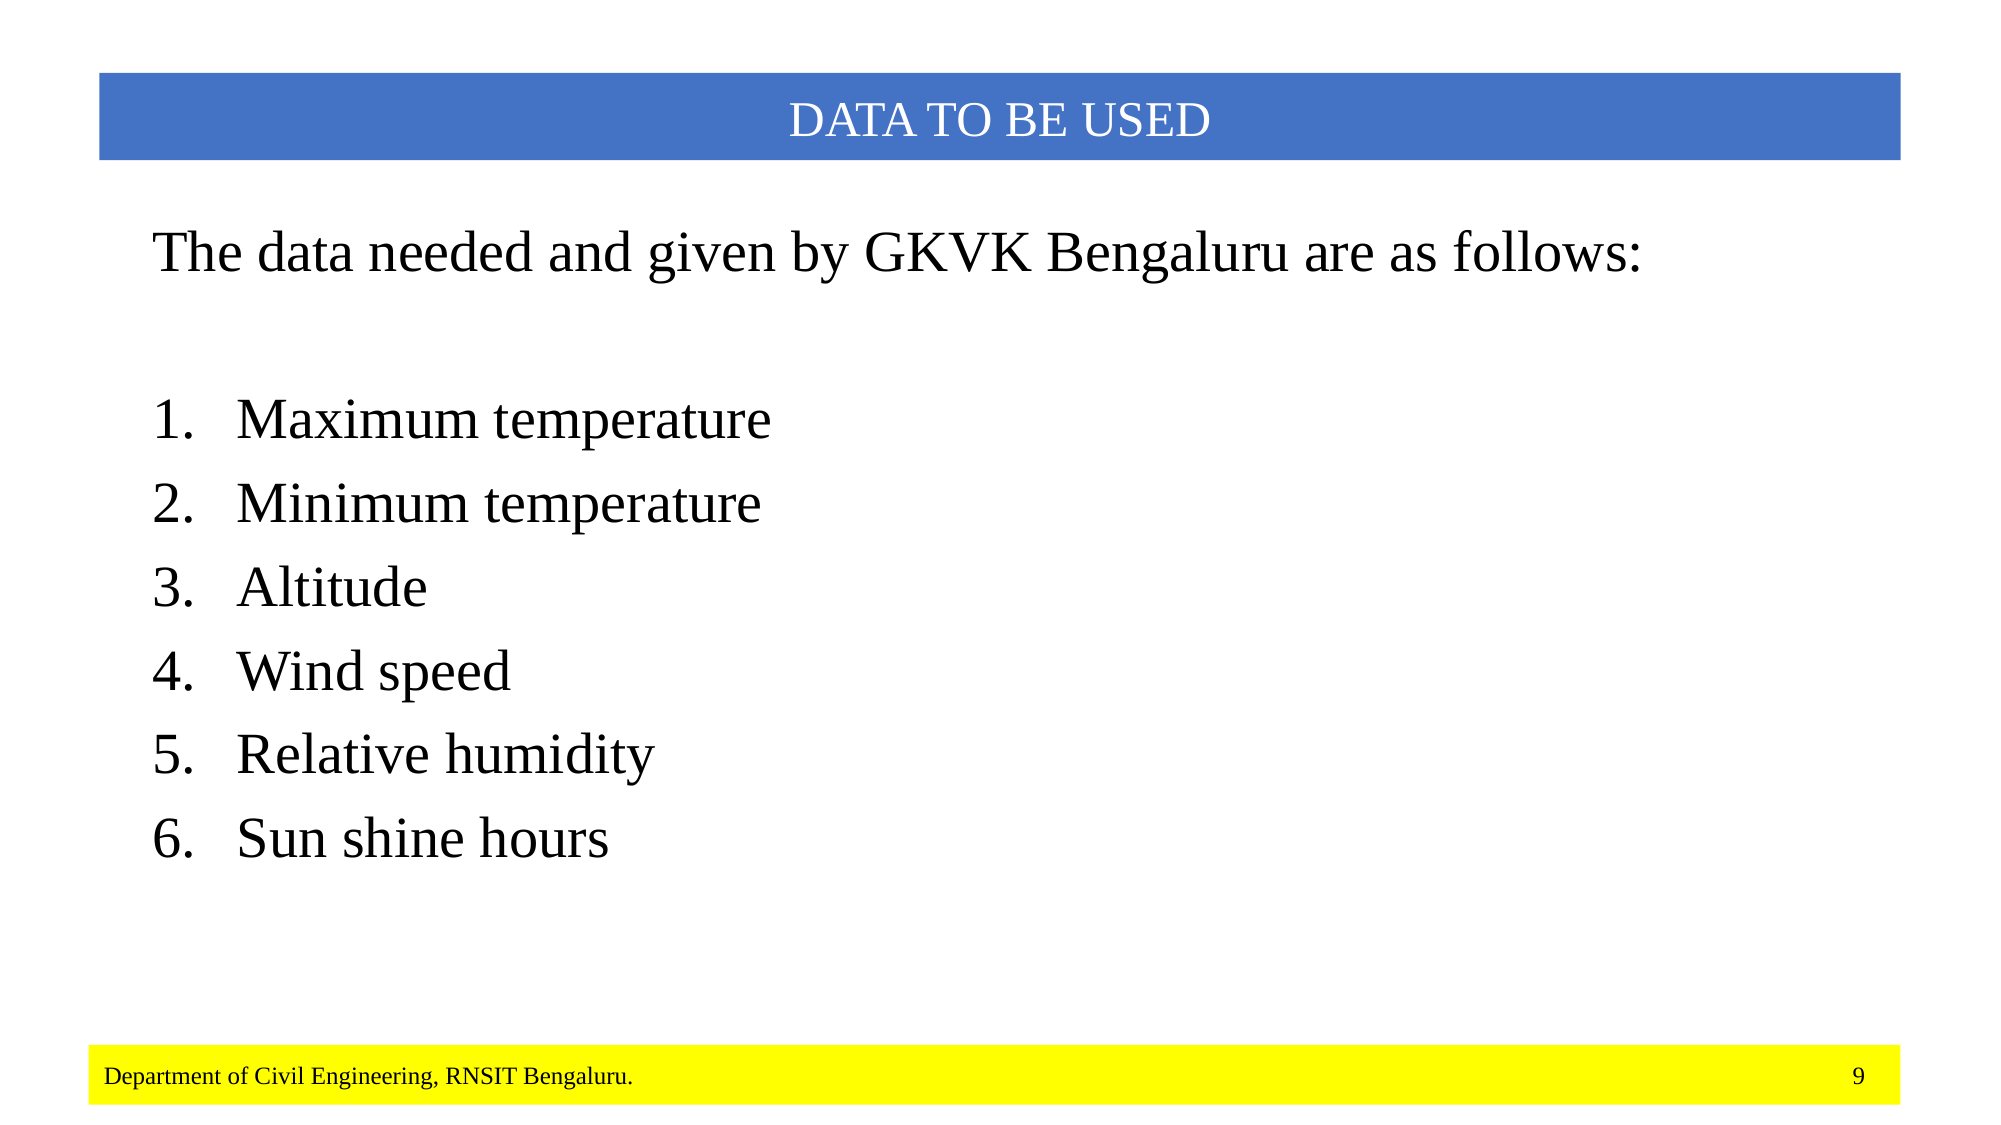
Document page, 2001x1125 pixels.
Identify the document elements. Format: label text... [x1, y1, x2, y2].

text_box DATA TO BE USED [99, 72, 1901, 161]
text_box Department of Civil Engineering, RNSIT Bengaluru. 9 [88, 1044, 1901, 1105]
list The data needed and given by GKVK Bengaluru are as follows: Maximum temperature Minimum temperature Altitude Wind speed Relative humidity Sun shine hours [137, 213, 1868, 1014]
